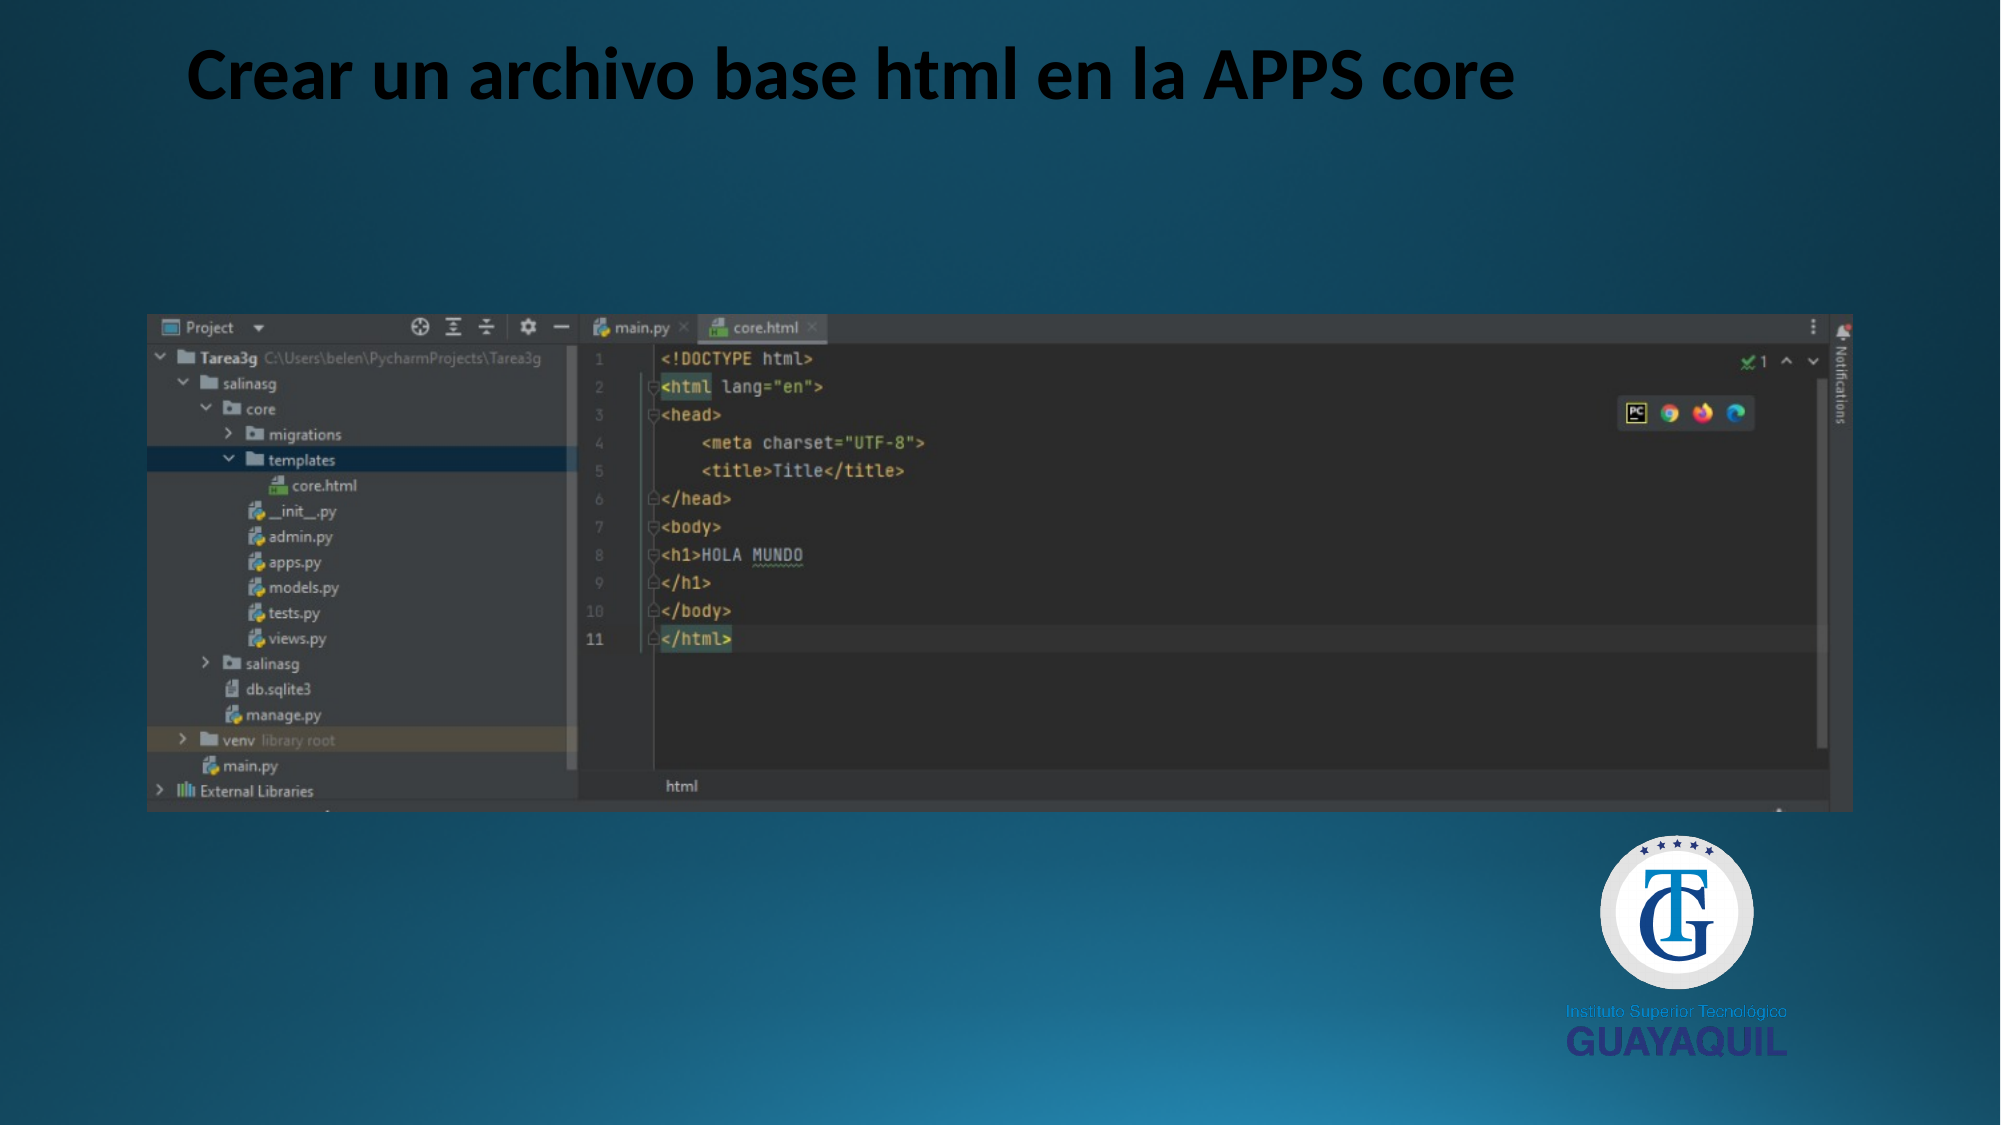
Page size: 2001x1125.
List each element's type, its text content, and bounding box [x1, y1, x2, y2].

picture [0, 0, 2001, 1125]
title Crear un archivo base html en la APPS core [172, 0, 1798, 197]
